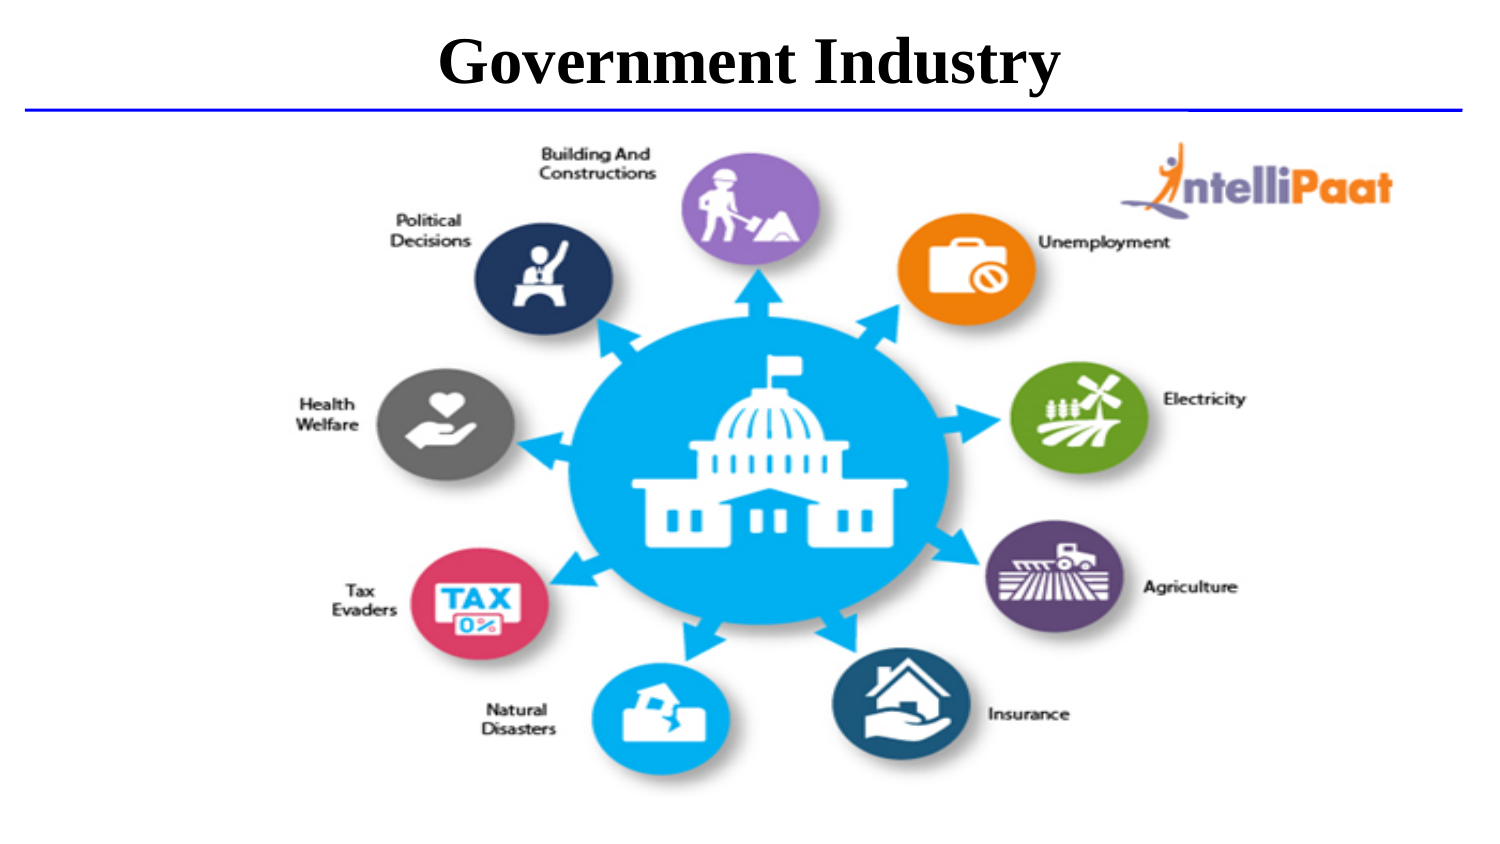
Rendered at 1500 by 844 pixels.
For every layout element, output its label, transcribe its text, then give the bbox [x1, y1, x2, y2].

picture [102, 121, 1438, 798]
text_box Government Industry [74, 21, 1425, 92]
